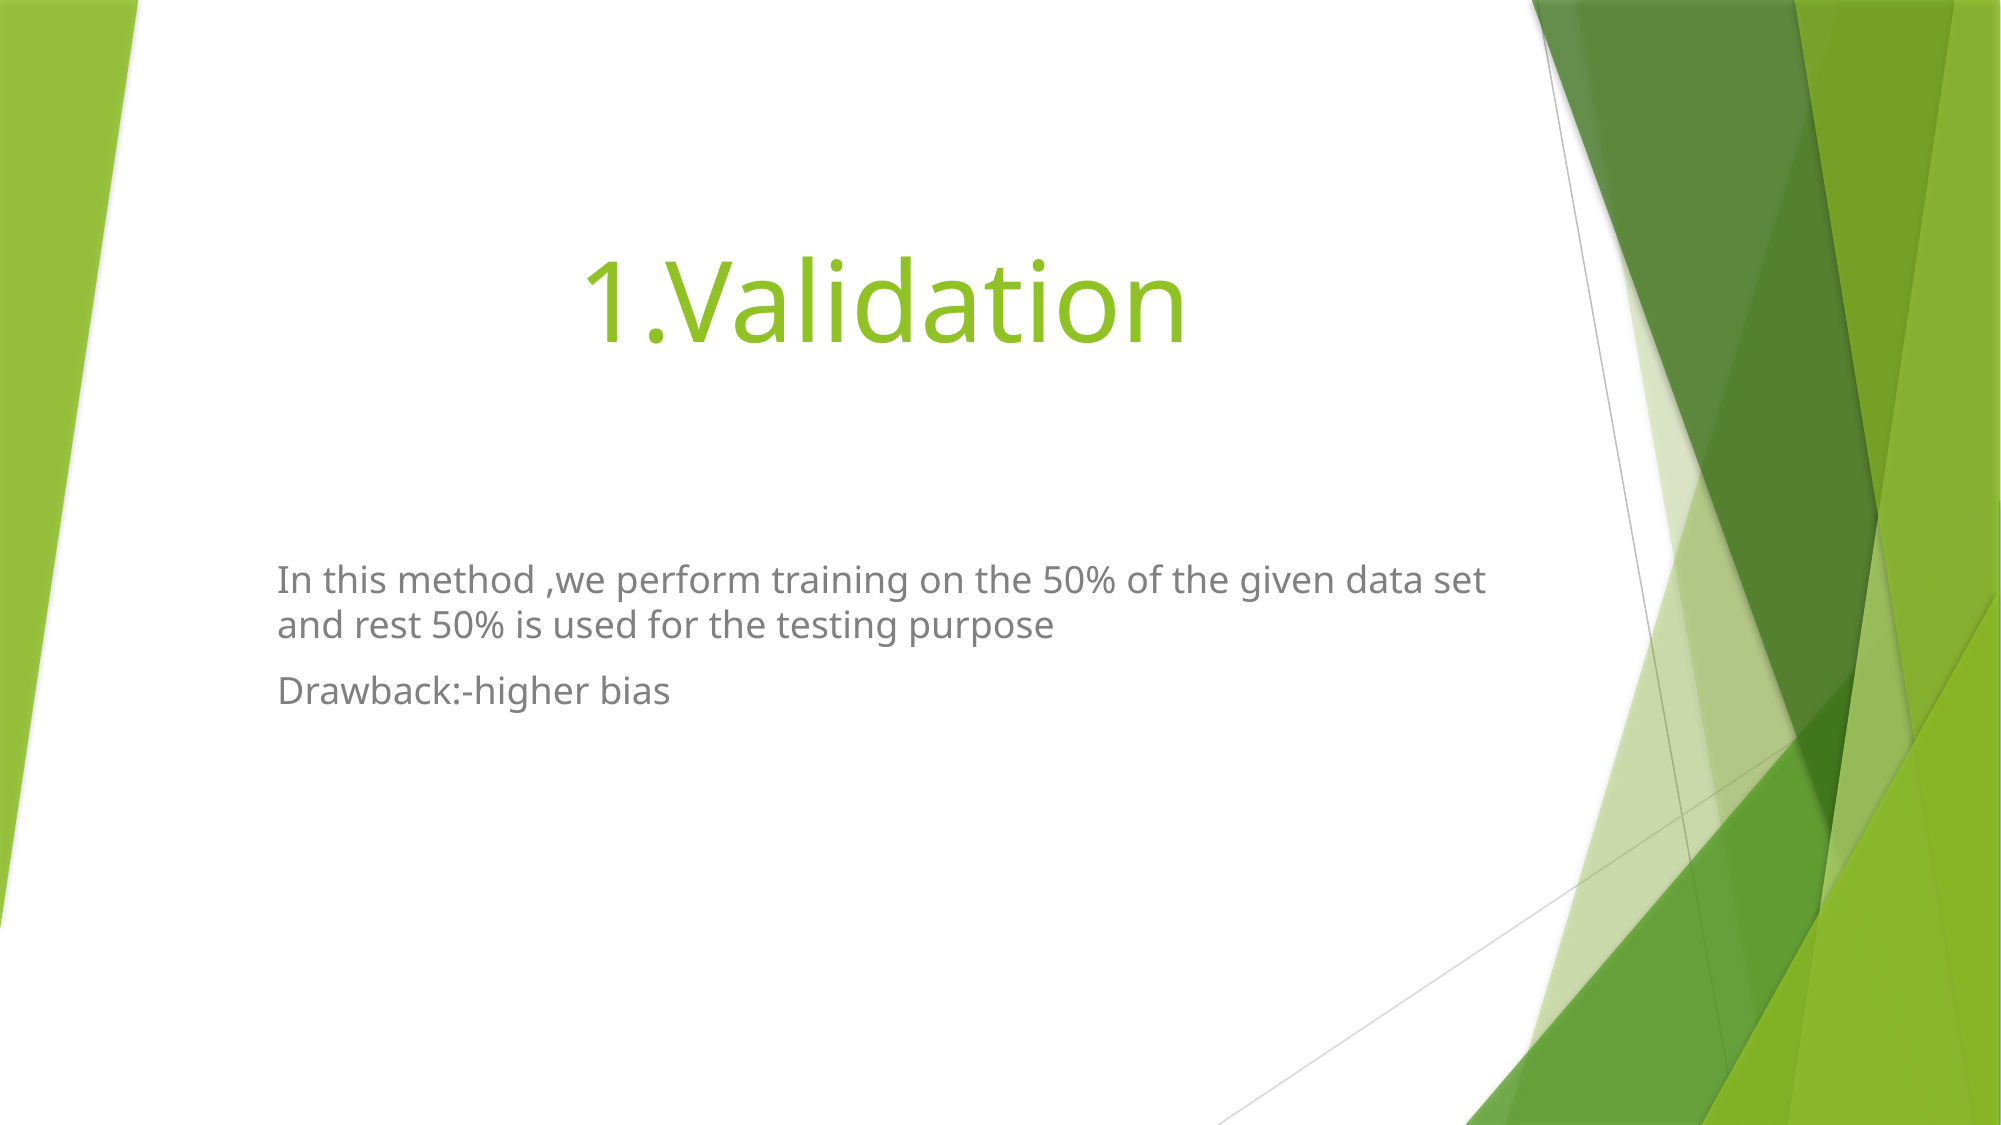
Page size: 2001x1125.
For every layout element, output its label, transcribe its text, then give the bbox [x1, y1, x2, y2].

title 1.Validation [247, 253, 1522, 373]
subtitle In this method ,we perform training on the 50% of the given data set and rest 50% is used for the testing purpose Drawback:-higher bias [262, 548, 1537, 729]
